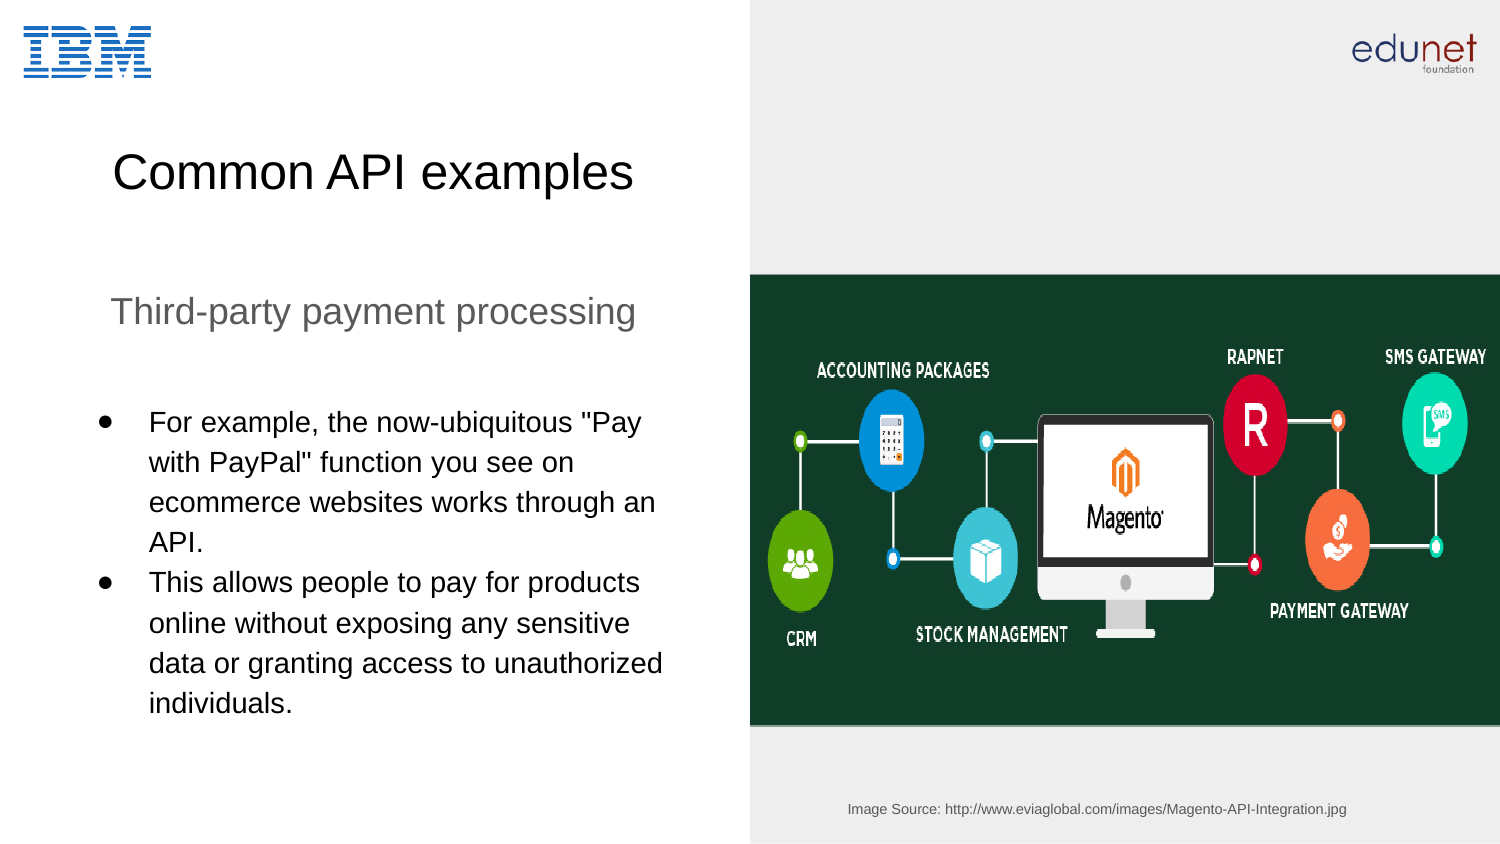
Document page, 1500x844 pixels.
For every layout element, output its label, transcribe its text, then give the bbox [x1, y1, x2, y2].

list For example, the now-ubiquitous "Pay with PayPal" function you see on ecommerce websites works through an API. This allows people to pay for products online without exposing any sensitive data or granting access to unauthorized individuals. [58, 397, 689, 685]
subtitle Third-party payment processing [41, 257, 706, 363]
picture [749, 274, 1500, 727]
title Common API examples [41, 117, 706, 223]
picture [23, 26, 151, 78]
list Image Source: http://www.eviaglobal.com/images/Magento-API-Integration.jpg [832, 782, 1390, 812]
picture [1350, 26, 1480, 78]
